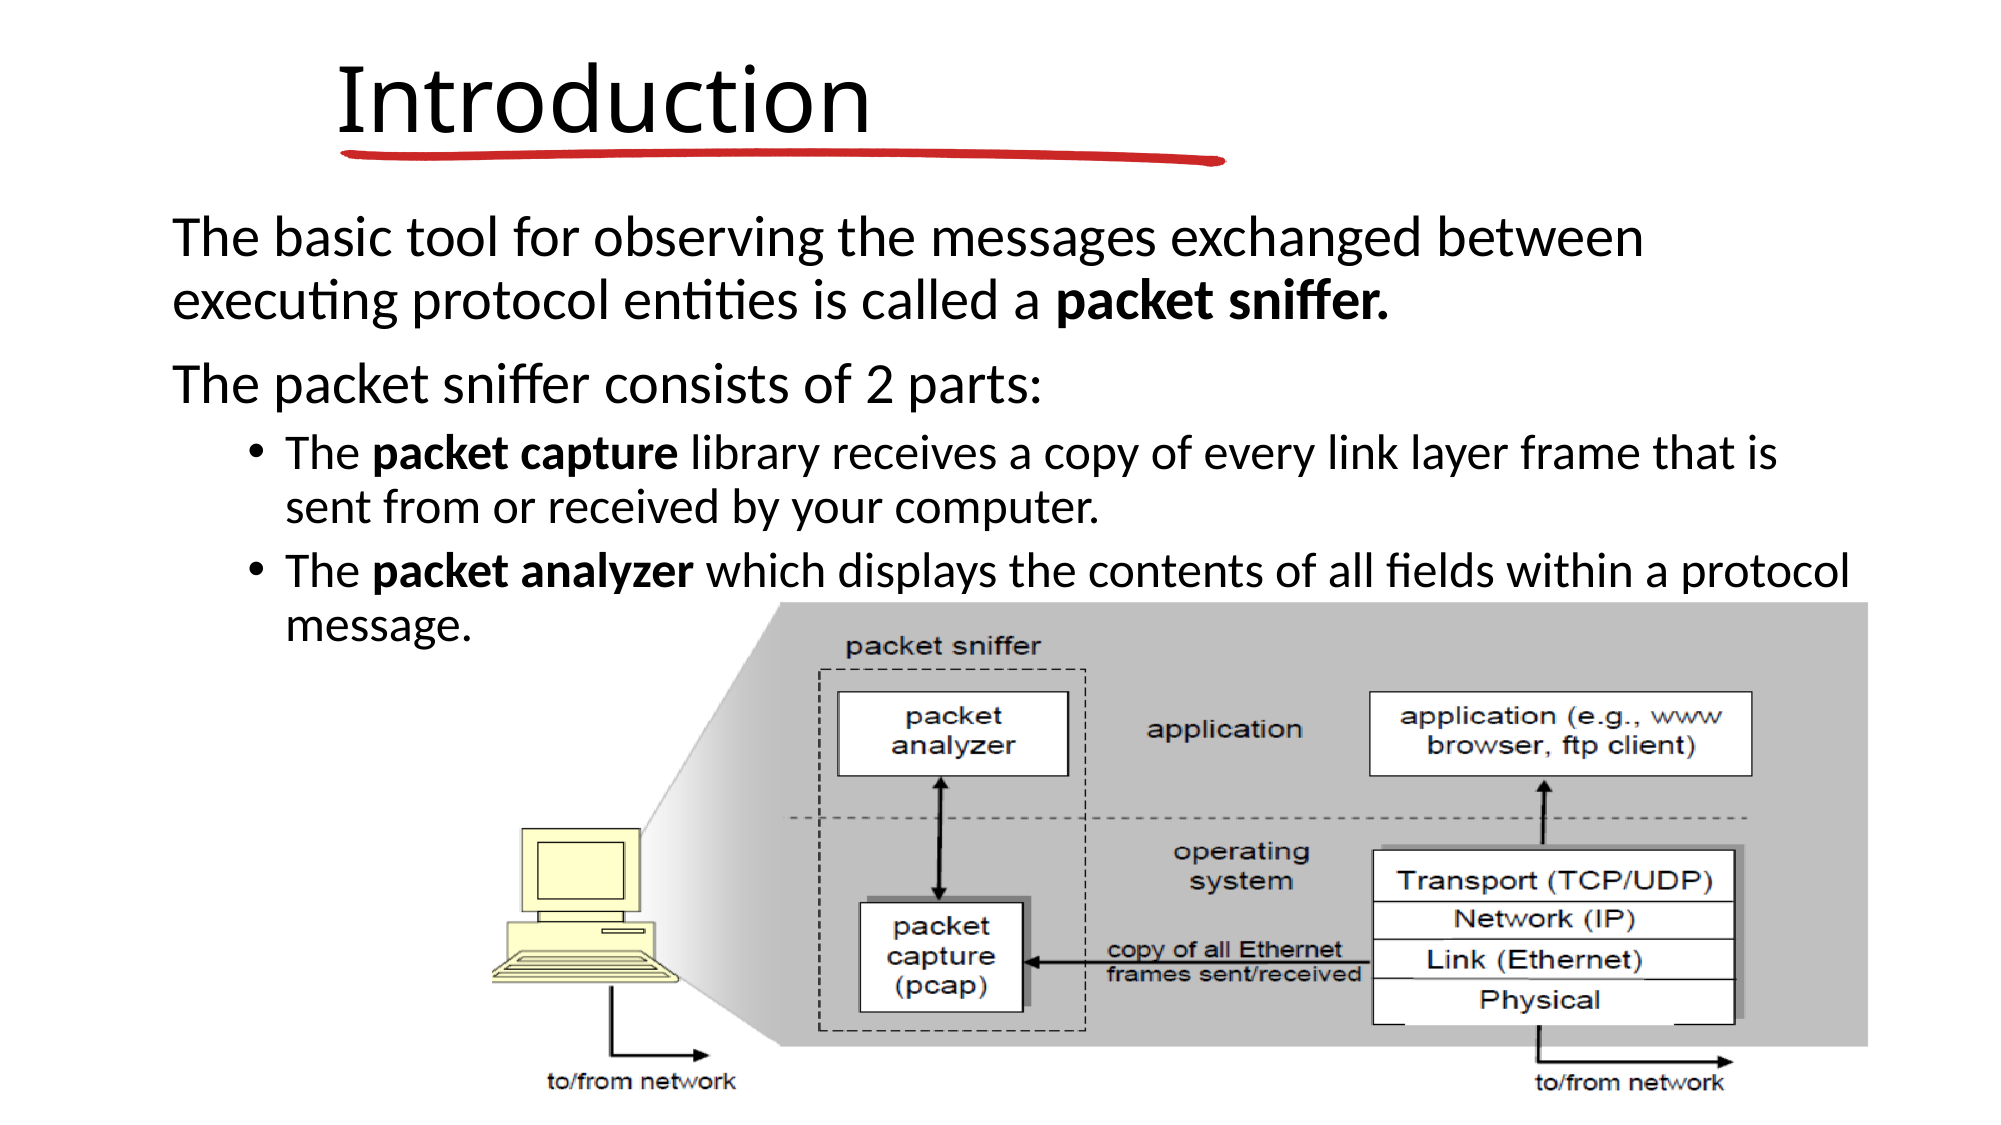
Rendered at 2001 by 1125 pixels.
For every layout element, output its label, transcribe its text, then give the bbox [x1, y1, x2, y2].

list The basic tool for observing the messages exchanged between executing protocol entities is called a packet sniffer. The packet sniffer consists of 2 parts: The packet capture library receives a copy of every link layer frame that is sent from or received by your computer. The packet analyzer which displays the contents of all fields within a protocol message. [157, 199, 1875, 672]
picture [336, 143, 1237, 172]
picture [491, 594, 1875, 1103]
title Introduction [321, 18, 1597, 188]
